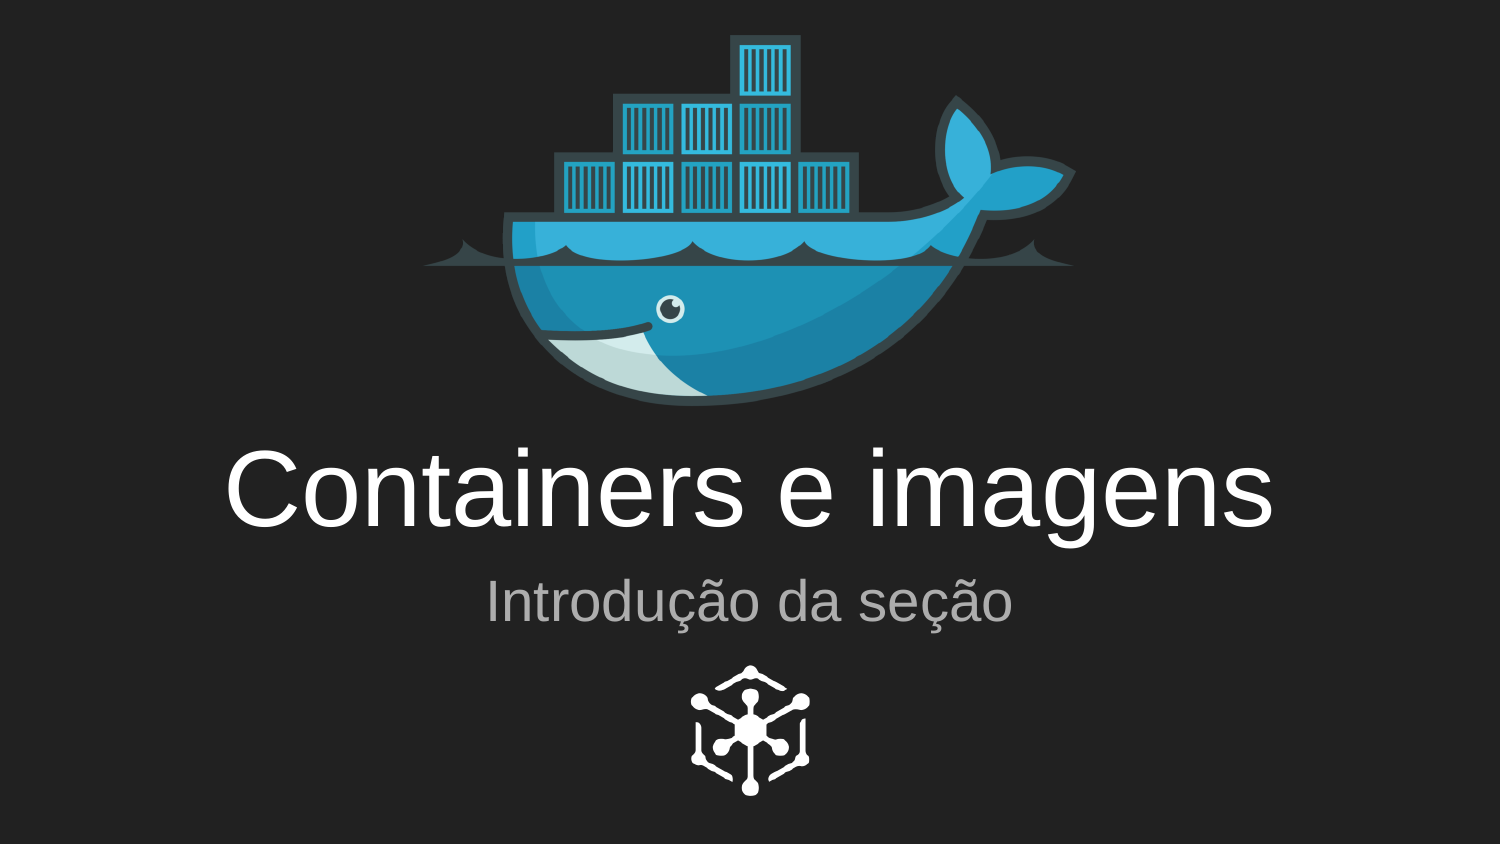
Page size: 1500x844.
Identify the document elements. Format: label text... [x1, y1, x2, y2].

picture [422, 34, 1078, 423]
picture [690, 664, 810, 796]
title Containers e imagens [51, 226, 1449, 547]
subtitle Introdução da seção [51, 547, 1449, 678]
